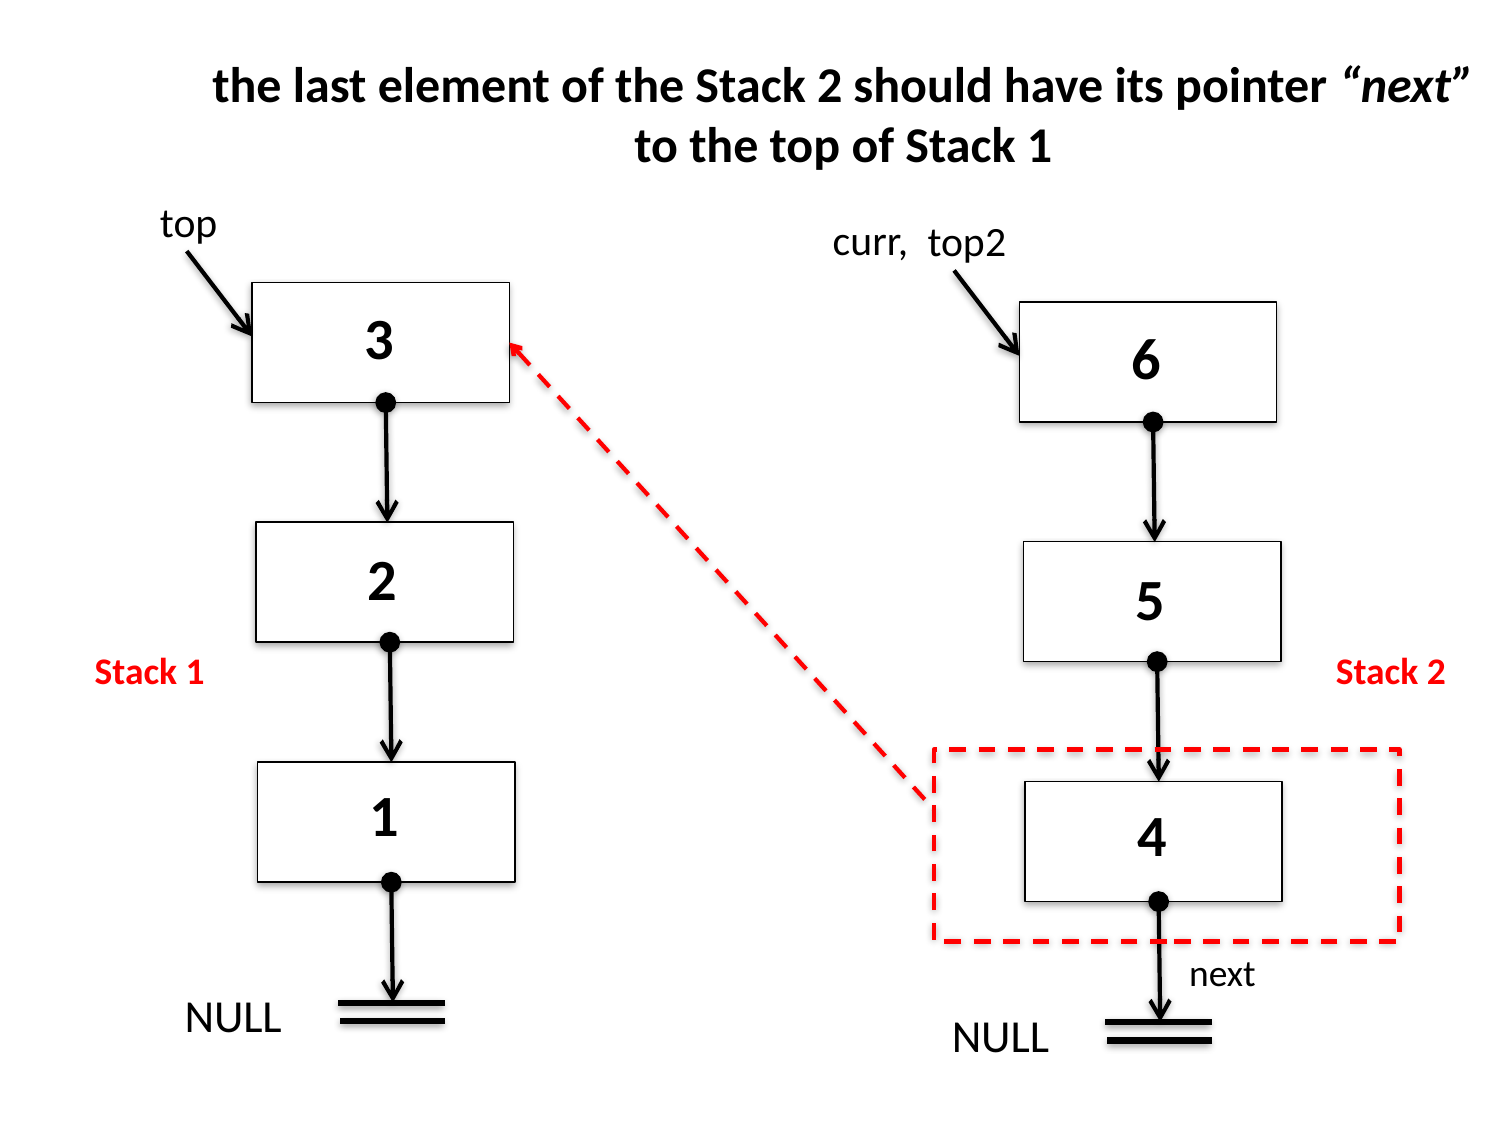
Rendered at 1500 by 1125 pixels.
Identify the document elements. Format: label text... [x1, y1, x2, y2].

text_box [257, 282, 510, 342]
text_box Stack 2 [1321, 640, 1462, 700]
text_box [509, 342, 935, 810]
text_box next [1174, 948, 1321, 1002]
text_box [255, 521, 504, 535]
text_box Stack 1 [79, 640, 220, 700]
text_box [255, 620, 504, 643]
text_box [1023, 541, 1282, 662]
text_box curr, [817, 206, 964, 272]
text_box [1019, 301, 1277, 423]
text_box 2 [255, 535, 504, 620]
text_box 6 [1019, 313, 1273, 399]
text_box [257, 818, 516, 883]
text_box NULL [104, 979, 362, 1050]
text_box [953, 270, 1020, 357]
text_box [933, 749, 1400, 942]
text_box 5 [1023, 554, 1277, 640]
text_box the last element of the Stack 2 should have its pointer “next” to the top of Stack 1 [186, 35, 1500, 190]
text_box top [145, 188, 291, 253]
text_box NULL [871, 999, 1130, 1069]
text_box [186, 250, 253, 338]
text_box 1 [257, 771, 512, 856]
text_box [257, 761, 504, 771]
text_box 3 [252, 294, 506, 379]
text_box top2 [964, 207, 1059, 273]
text_box [251, 344, 504, 403]
